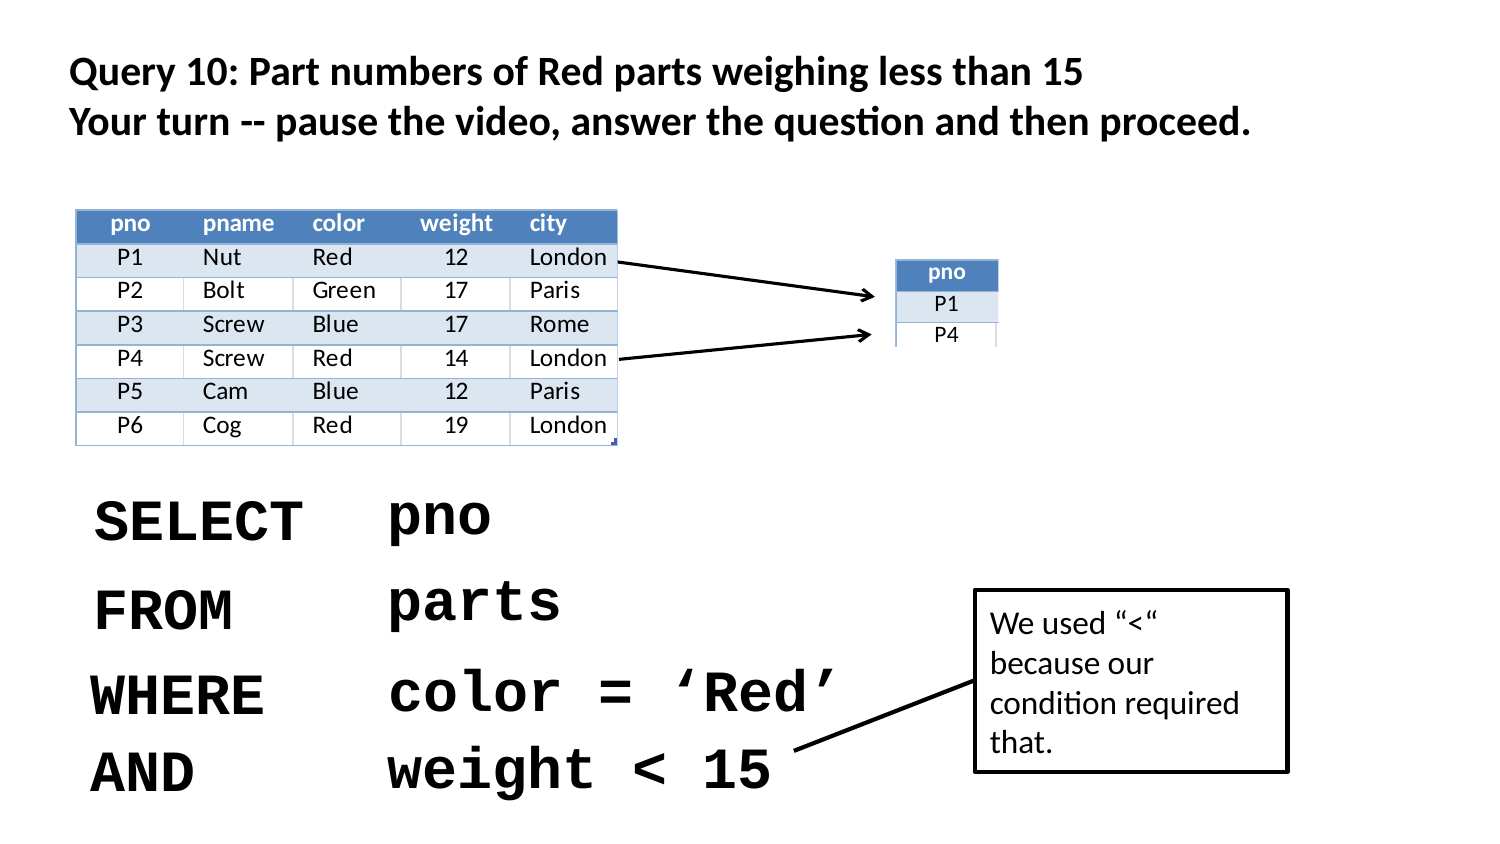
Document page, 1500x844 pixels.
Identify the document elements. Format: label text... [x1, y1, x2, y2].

picture [74, 209, 620, 448]
text_box SELECT [79, 474, 320, 560]
text_box AND [75, 725, 211, 810]
text_box FROM [79, 563, 249, 648]
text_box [624, 334, 872, 360]
text_box parts [372, 555, 578, 640]
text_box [624, 259, 876, 298]
text_box color = ‘Red’ [373, 646, 859, 731]
text_box We used “<“ because our condition required that. [793, 588, 1290, 774]
text_box Query 10: Part numbers of Red parts weighing less than 15 Your turn -- pause the video, answer the question and then proceed. [54, 36, 1268, 151]
picture [895, 259, 999, 348]
text_box weight < 15 [373, 722, 788, 808]
text_box WHERE [76, 648, 281, 734]
text_box pno [372, 469, 508, 554]
